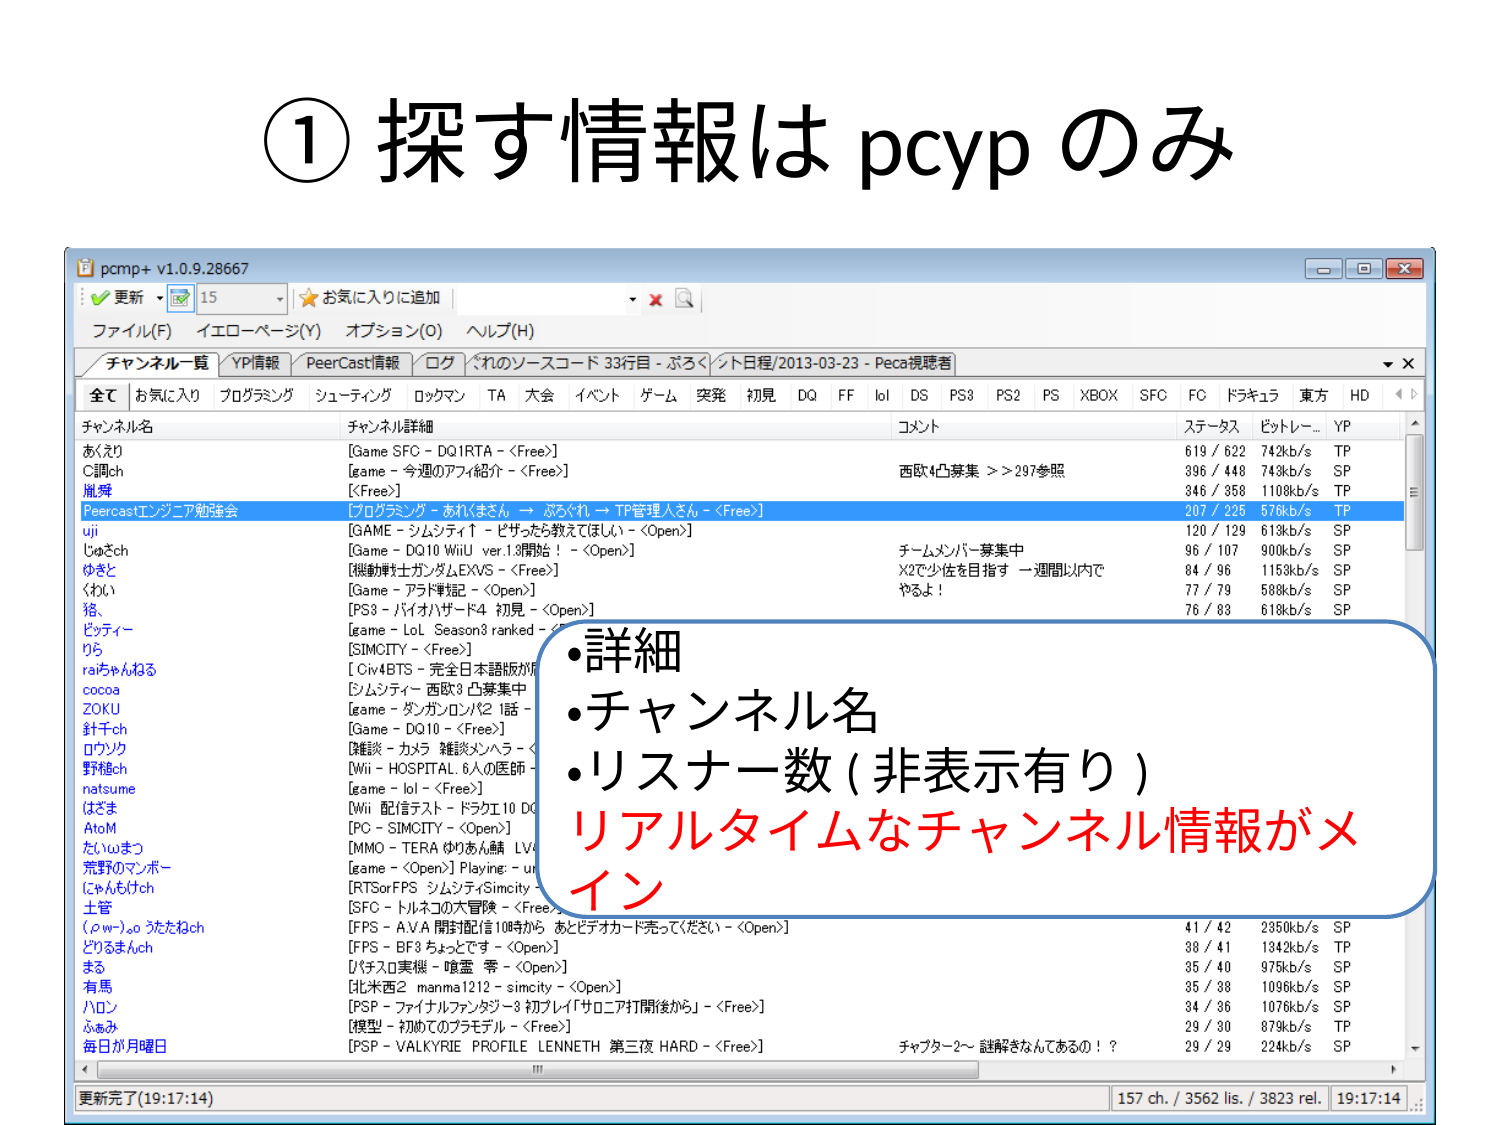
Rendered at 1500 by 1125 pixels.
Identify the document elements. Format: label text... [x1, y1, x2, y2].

title ①探す情報はpcypのみ [75, 45, 1425, 233]
picture [64, 247, 1436, 1125]
